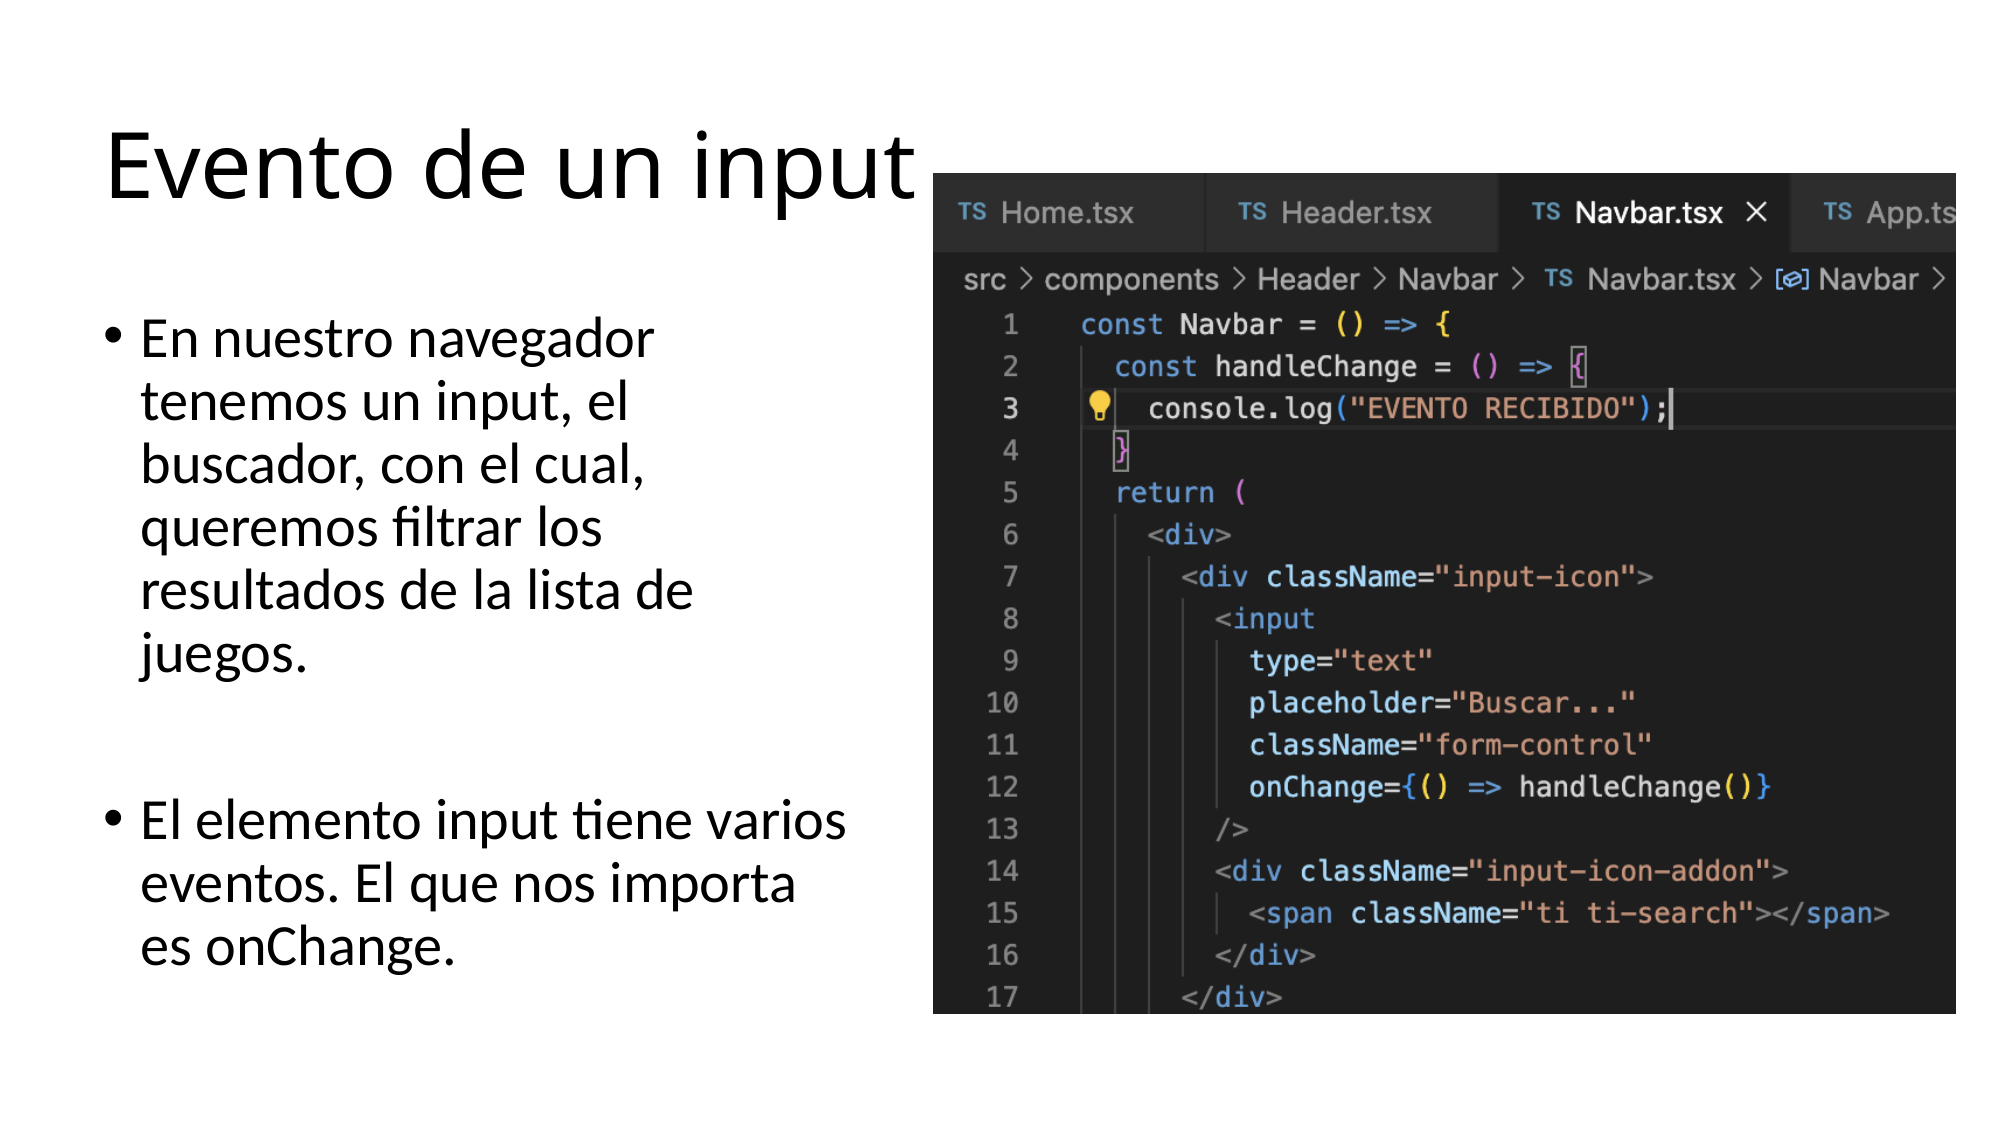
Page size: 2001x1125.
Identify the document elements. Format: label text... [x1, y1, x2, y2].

title Evento de un input [88, 59, 1814, 278]
list En nuestro navegador tenemos un input, el buscador, con el cual, queremos filtrar los resultados de la lista de juegos. El elemento input tiene varios eventos. El que nos importa es onChange. [88, 299, 866, 1014]
picture [933, 173, 1956, 1014]
